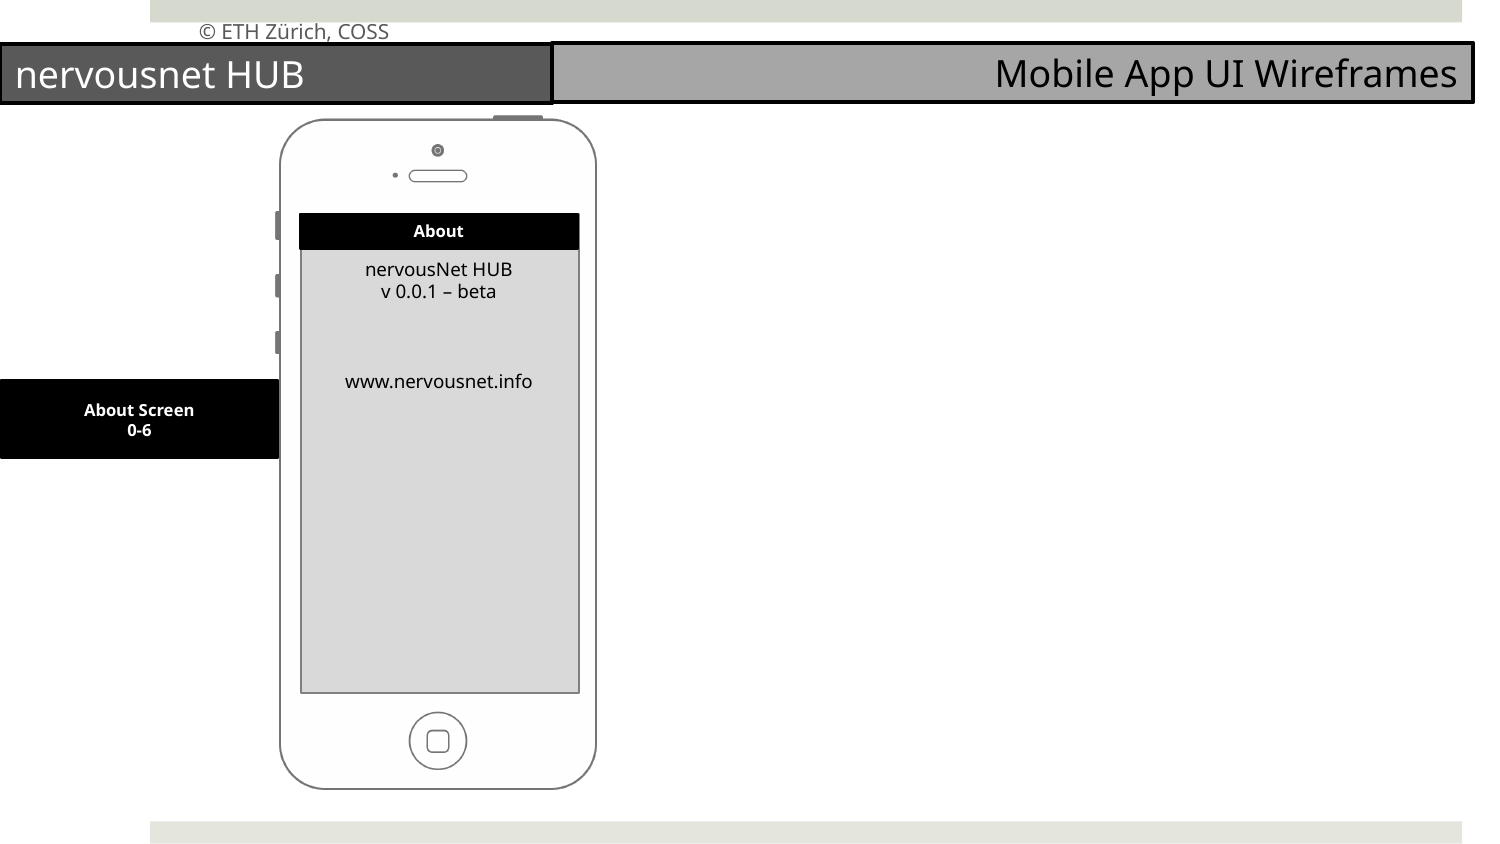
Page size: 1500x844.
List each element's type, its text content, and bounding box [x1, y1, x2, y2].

picture [224, 76, 647, 835]
footer © ETH Zürich, COSS [183, 9, 659, 55]
text_box About Screen 0-6 [0, 379, 224, 459]
text_box nervousnet HUB [0, 42, 550, 105]
text_box Mobile App UI Wireframes [550, 41, 1475, 104]
